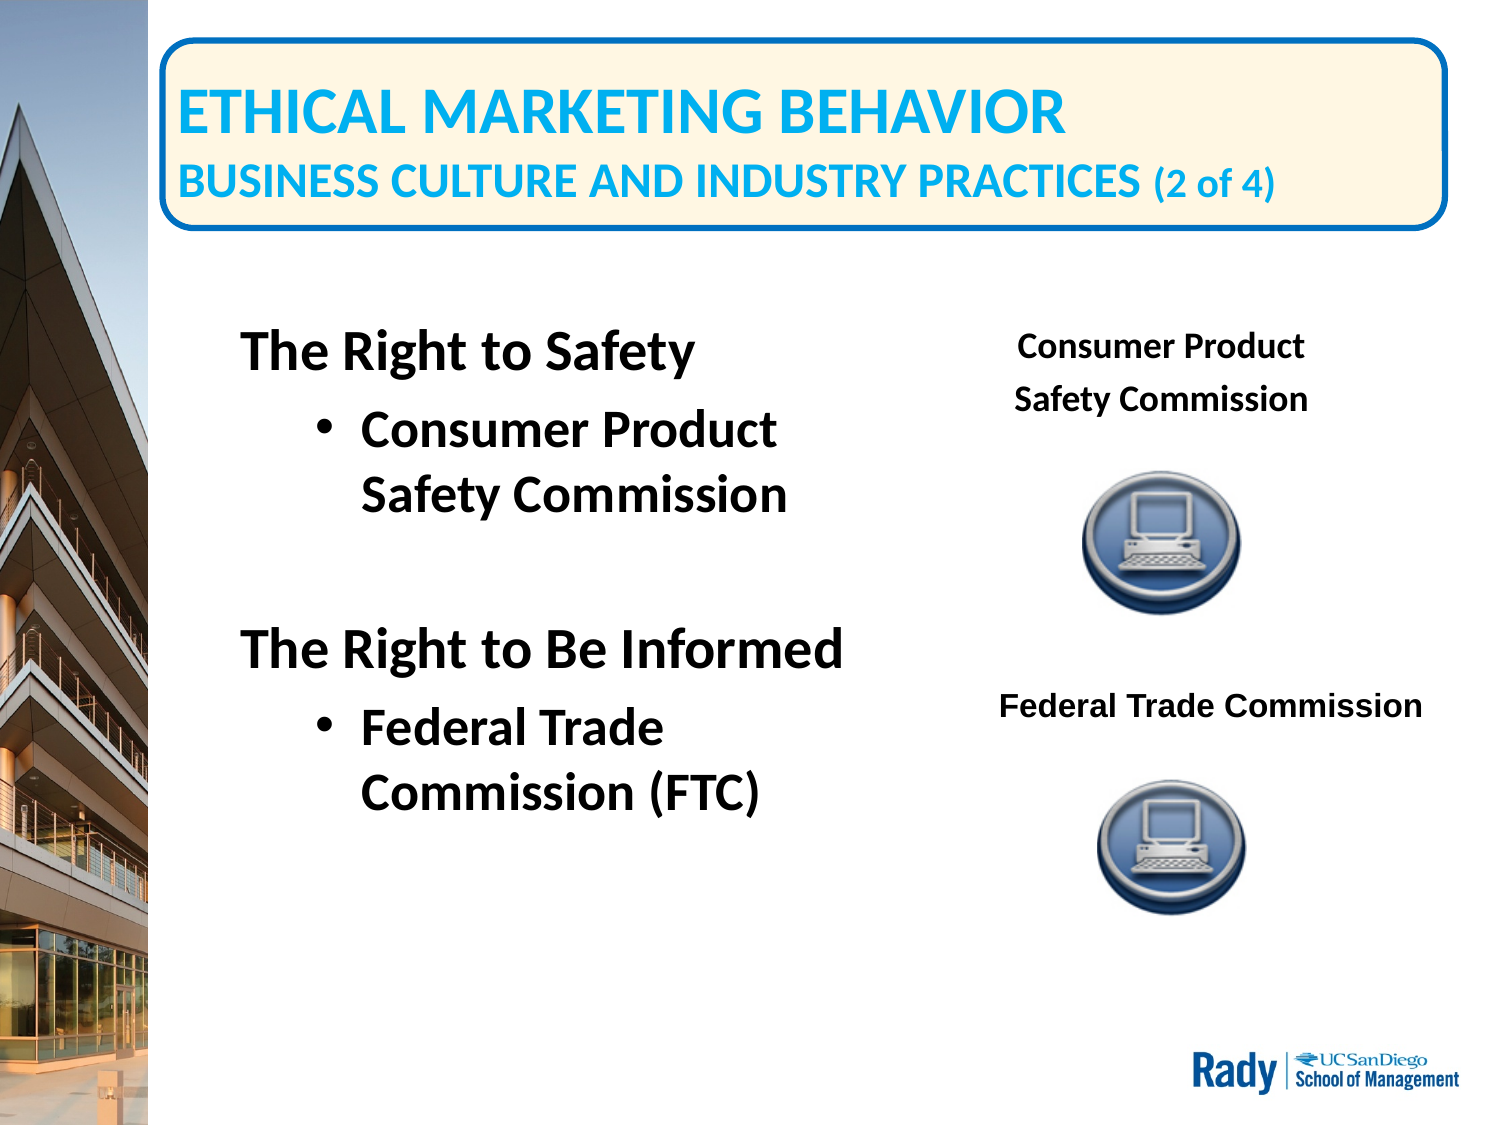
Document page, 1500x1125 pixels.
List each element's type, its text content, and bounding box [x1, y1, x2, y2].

picture [1187, 1044, 1463, 1101]
picture [1081, 468, 1242, 618]
text_box Federal Trade Commission [962, 684, 1461, 764]
title ETHICAL MARKETING BEHAVIOR BUSINESS CULTURE AND INDUSTRY PRACTICES (2 of 4) [162, 43, 1446, 232]
list Consumer Product Safety Commission [978, 321, 1345, 402]
list The Right to Safety Consumer Product Safety Commission The Right to Be Informed Federal Trade Commission (FTC) [224, 304, 1425, 524]
picture [1096, 777, 1247, 918]
picture [0, 0, 148, 1125]
